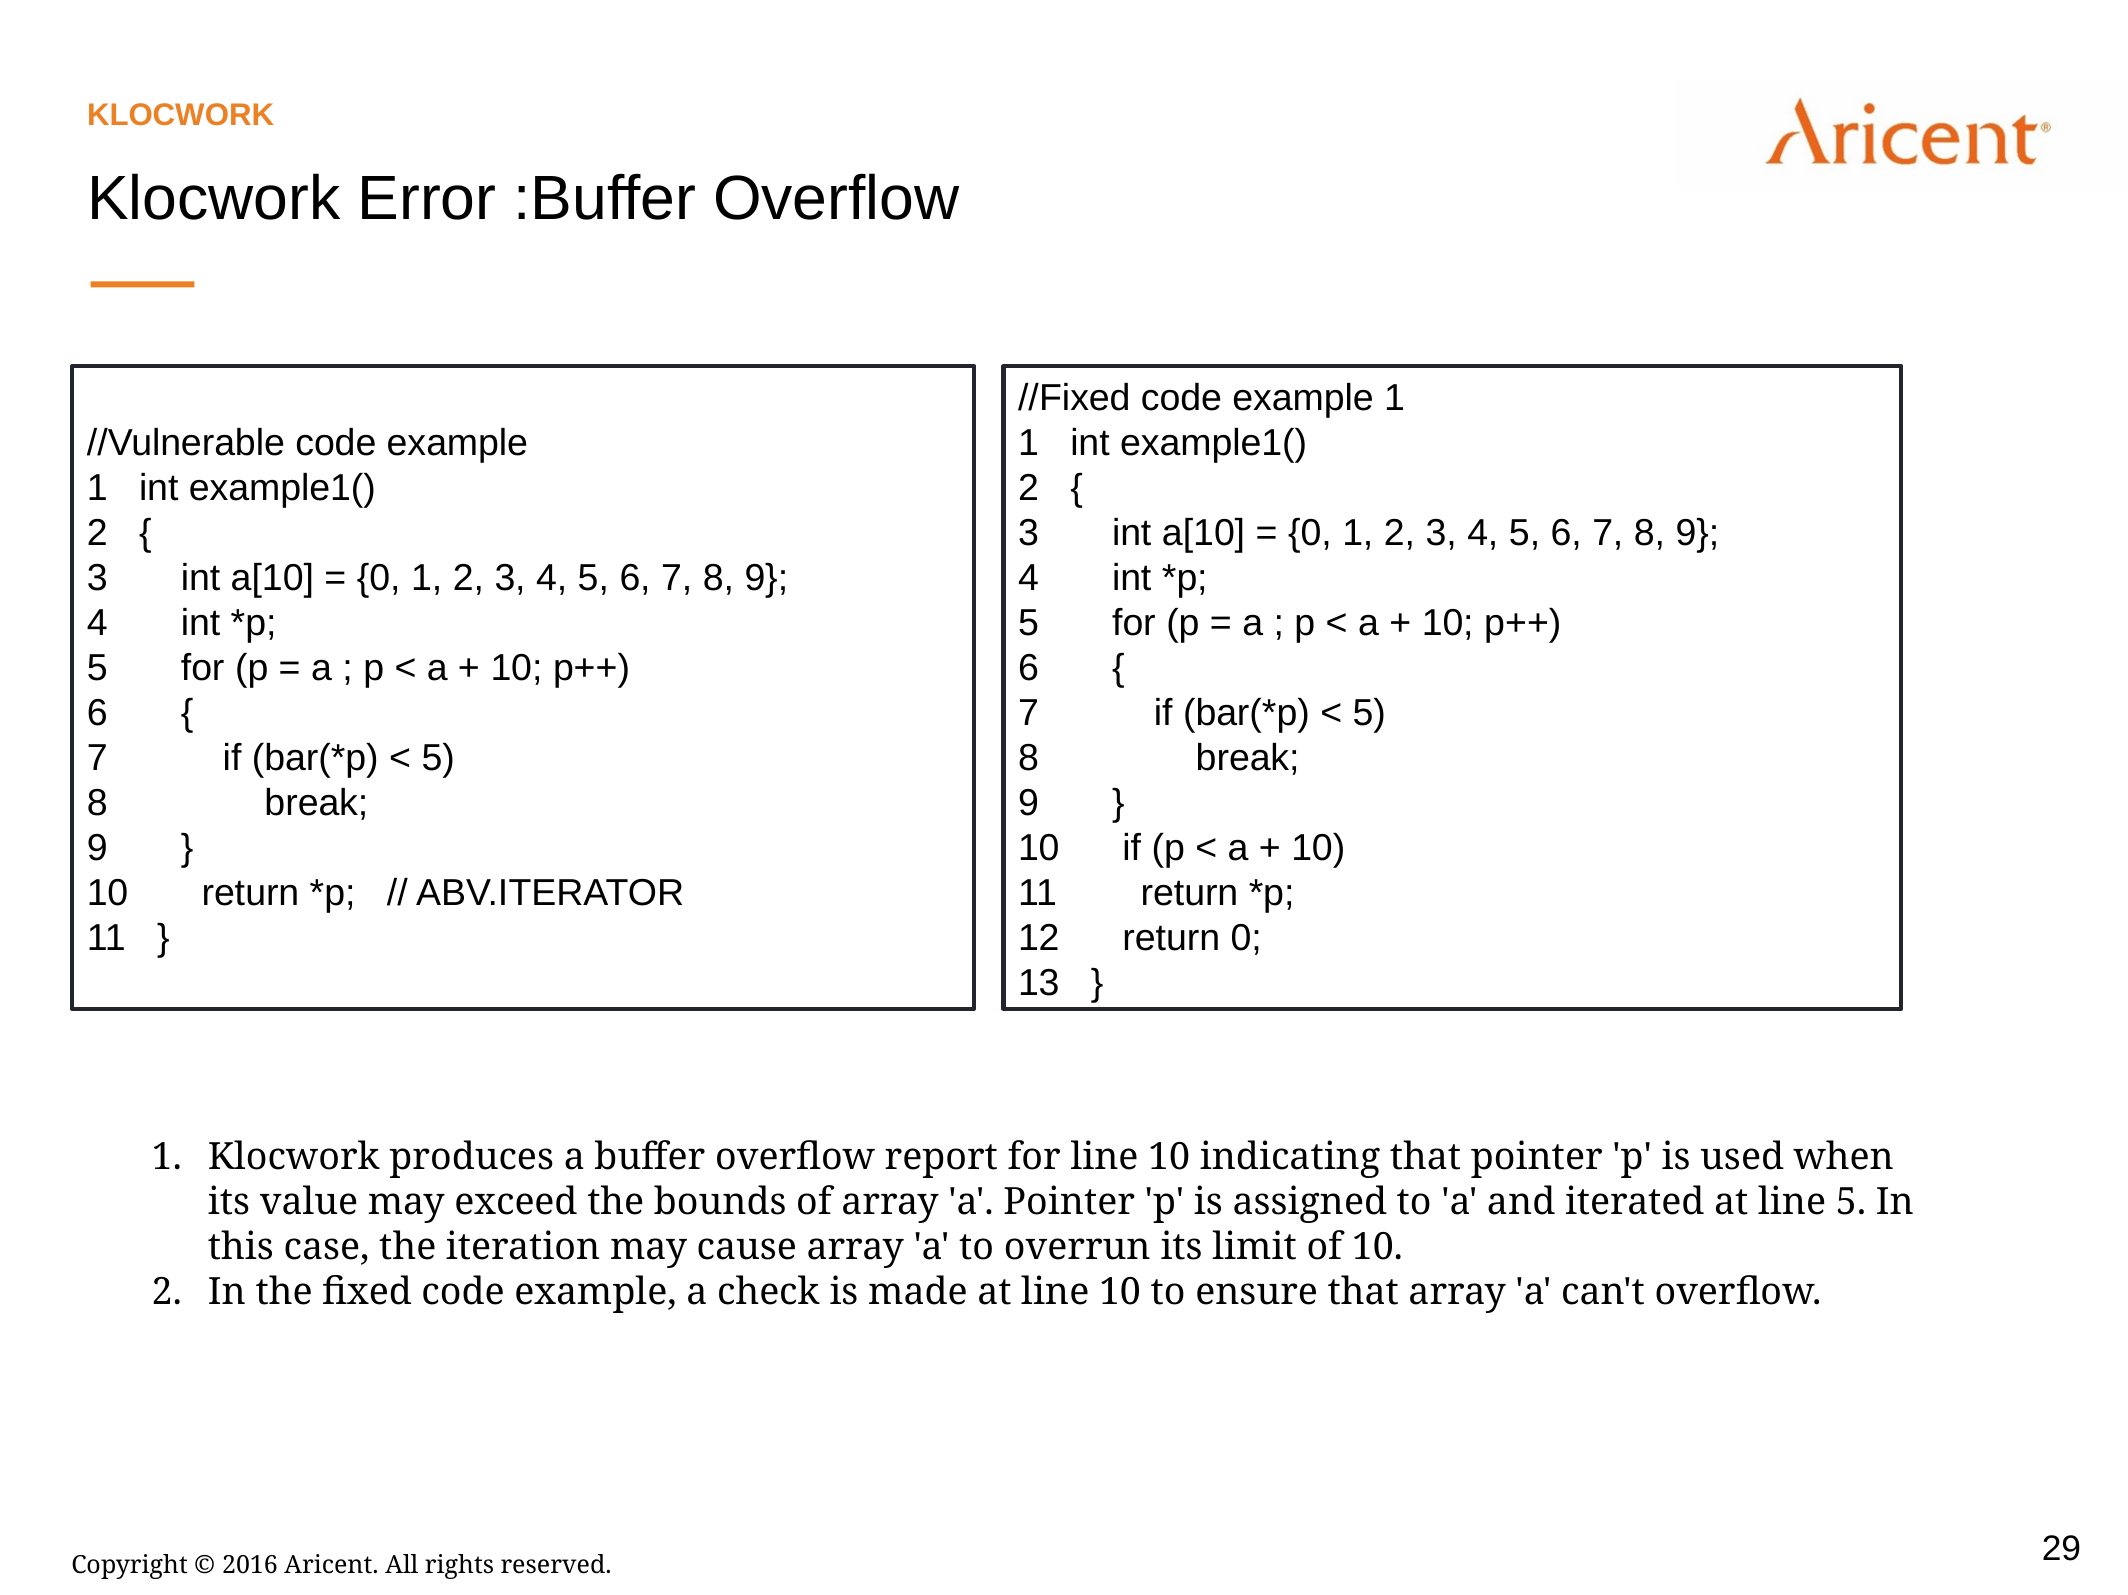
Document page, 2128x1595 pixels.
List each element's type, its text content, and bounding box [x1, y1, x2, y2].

list Klocwork [72, 46, 1742, 140]
text_box Klocwork produces a buffer overflow report for line 10 indicating that pointer 'p' is used when its value may exceed the bounds of array 'a'. Pointer 'p' is assigned to 'a' and iterated at line 5. In this case, the iteration may cause array 'a' to overrun its limit of 10. In the fixed code example, a check is made at line 10 to ensure that array 'a' can't overflow. [136, 1124, 1943, 1320]
text_box //Vulnerable code example 1 int example1() 2 { 3 int a[10] = {0, 1, 2, 3, 4, 5, 6, 7, 8, 9}; 4 int *p; 5 for (p = a ; p < a + 10; p++) 6 { 7 if (bar(*p) < 5) 8 break; 9 } 10 return *p; // ABV.ITERATOR 11 } [70, 364, 976, 1011]
picture [1675, 82, 2128, 189]
list Klocwork Error :Buffer Overflow [72, 150, 1742, 277]
text_box //Fixed code example 1 1 int example1() 2 { 3 int a[10] = {0, 1, 2, 3, 4, 5, 6, 7, 8, 9}; 4 int *p; 5 for (p = a ; p < a + 10; p++) 6 { 7 if (bar(*p) < 5) 8 break; 9 } 10 if (p < a + 10) 11 return *p; 12 return 0; 13 } [1001, 364, 1903, 1011]
